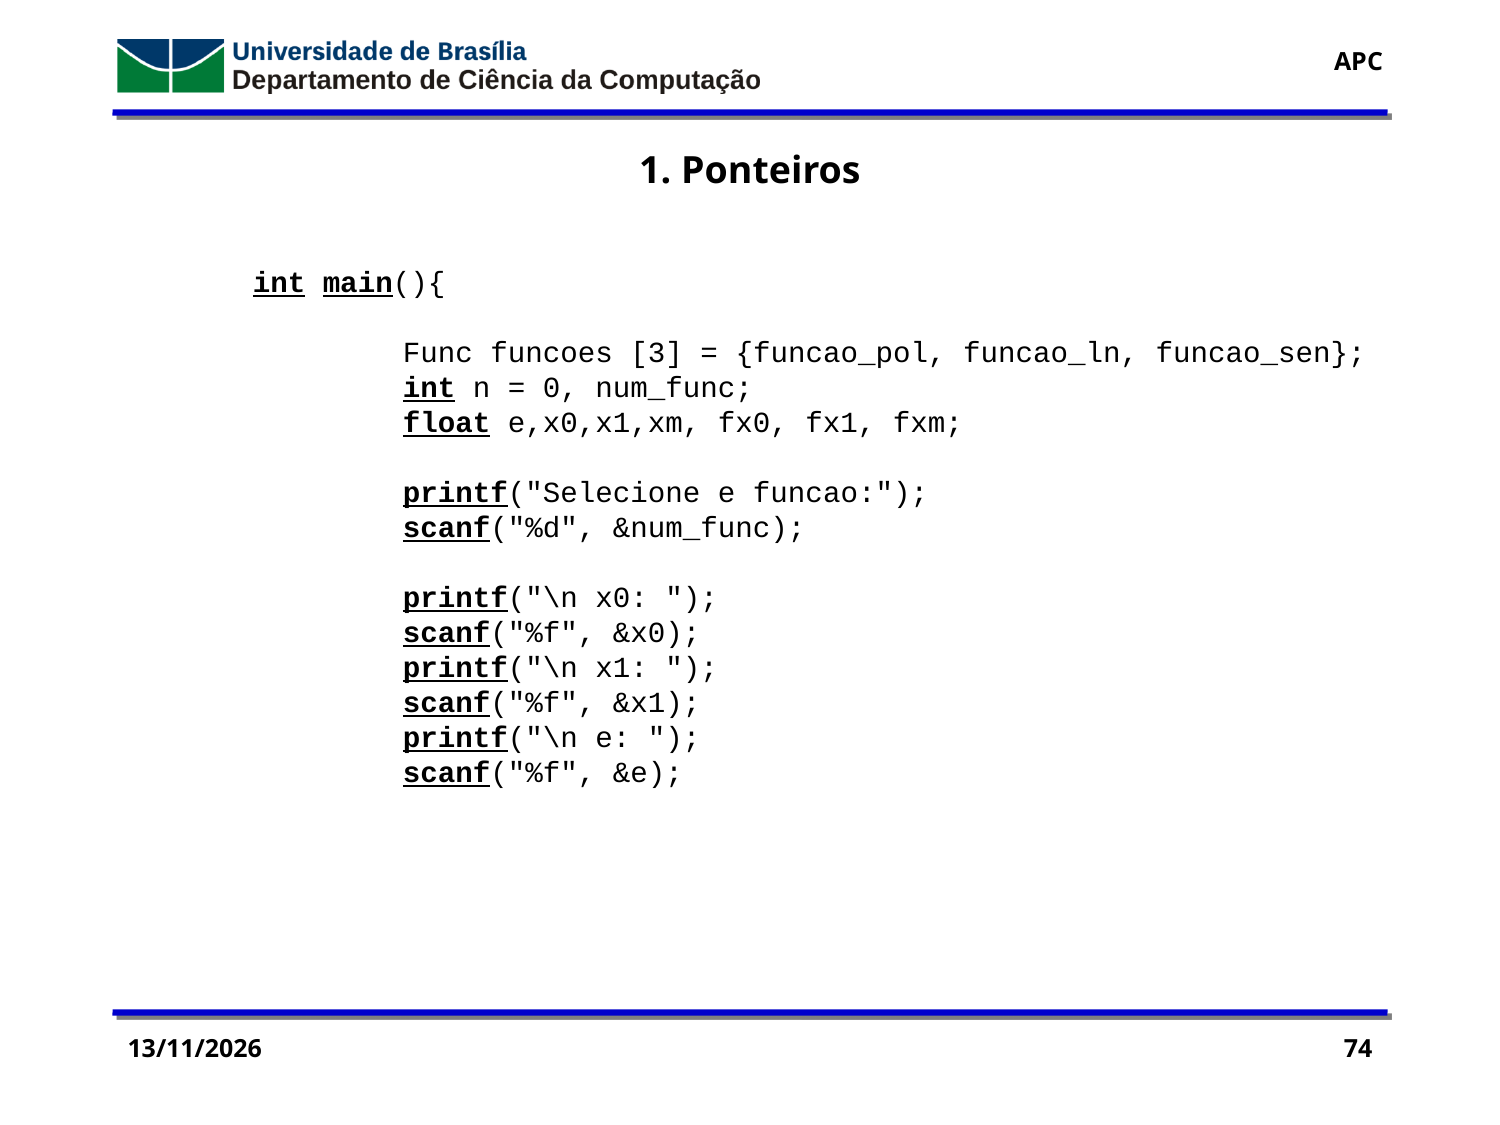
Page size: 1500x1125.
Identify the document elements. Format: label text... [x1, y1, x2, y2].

text_box int main(){ Func funcoes [3] = {funcao_pol, funcao_ln, funcao_sen}; int n = 0, num_func; float e,x0,x1,xm, fx0, fx1, fxm; printf("Selecione e funcao:"); scanf("%d", &num_func); printf("\n x0: "); scanf("%f", &x0); printf("\n x1: "); scanf("%f", &x1); printf("\n e: "); scanf("%f", &e); [163, 221, 1465, 796]
slide_number 74 [1074, 1024, 1388, 1101]
text_box 1. Ponteiros [112, 138, 1388, 198]
picture [117, 39, 760, 94]
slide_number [112, 1024, 426, 1101]
